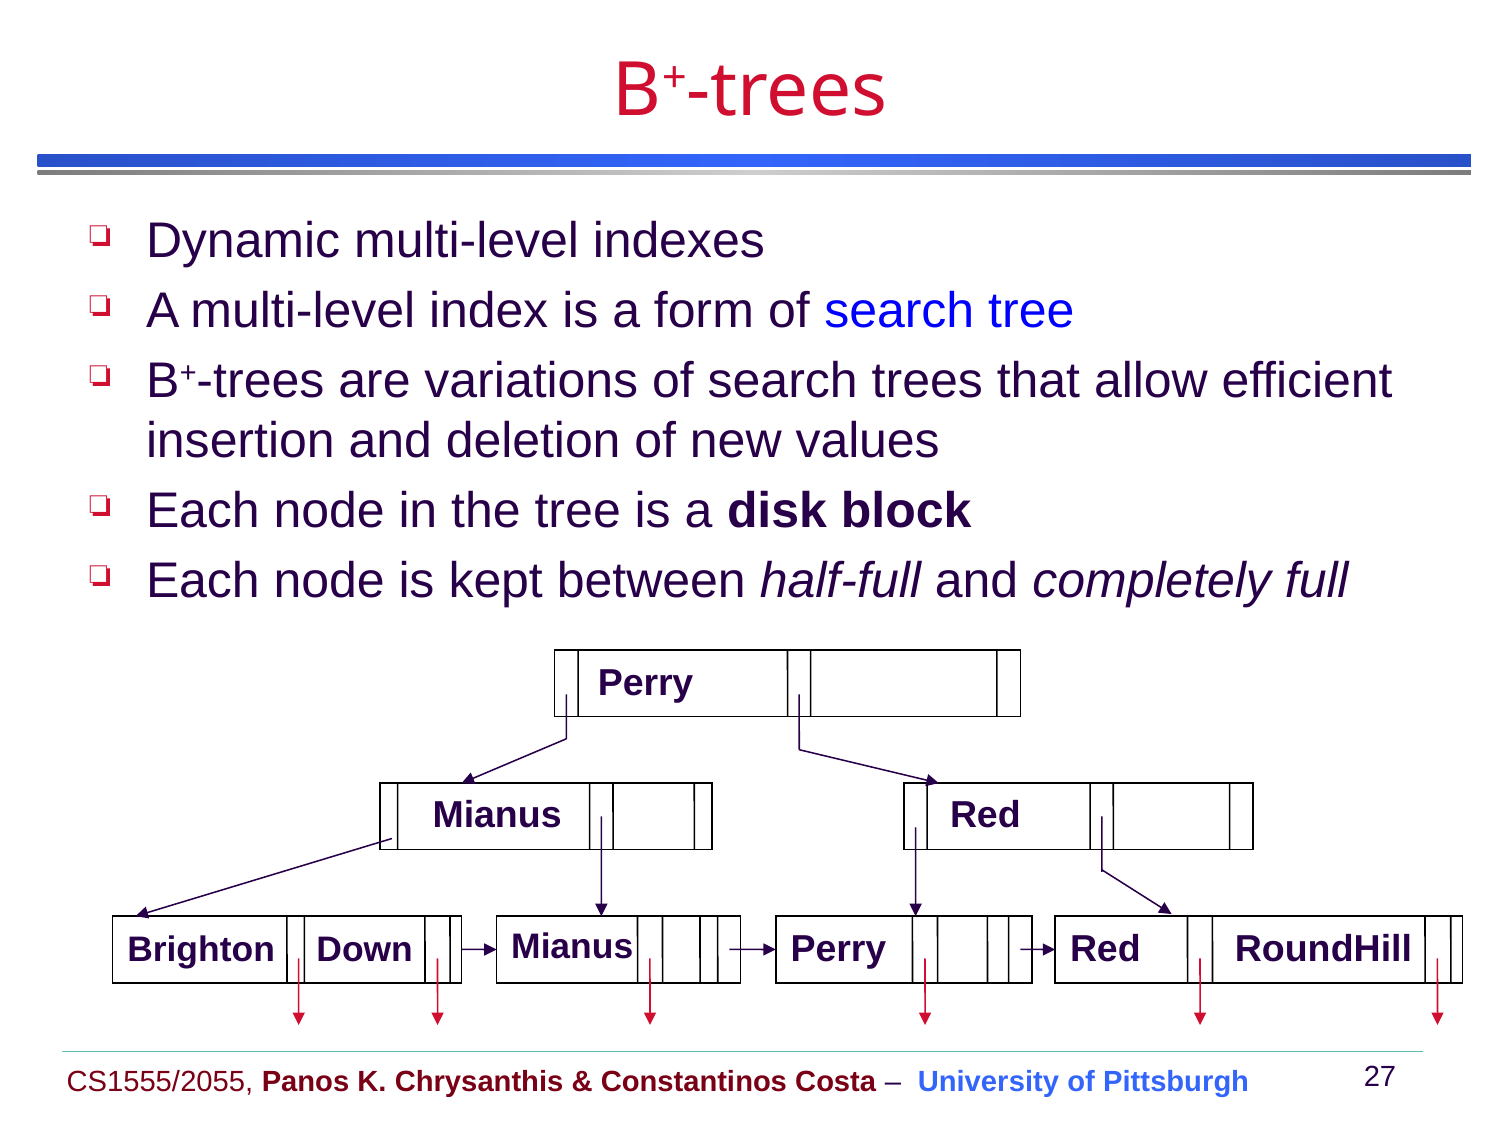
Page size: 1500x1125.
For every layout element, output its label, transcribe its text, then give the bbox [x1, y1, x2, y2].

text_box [112, 649, 1463, 1026]
text_box [952, 154, 956, 166]
text_box [407, 154, 412, 166]
text_box [773, 154, 777, 166]
list Dynamic multi-level indexes A multi-level index is a form of search tree B+-trees are variations of search trees that allow efficient insertion and deletion of new values Each node in the tree is a disk block Each node is kept between half-full and completely full [75, 200, 1463, 650]
text_box [1090, 154, 1094, 166]
text_box [497, 154, 502, 166]
title B+-trees [112, 24, 1388, 138]
